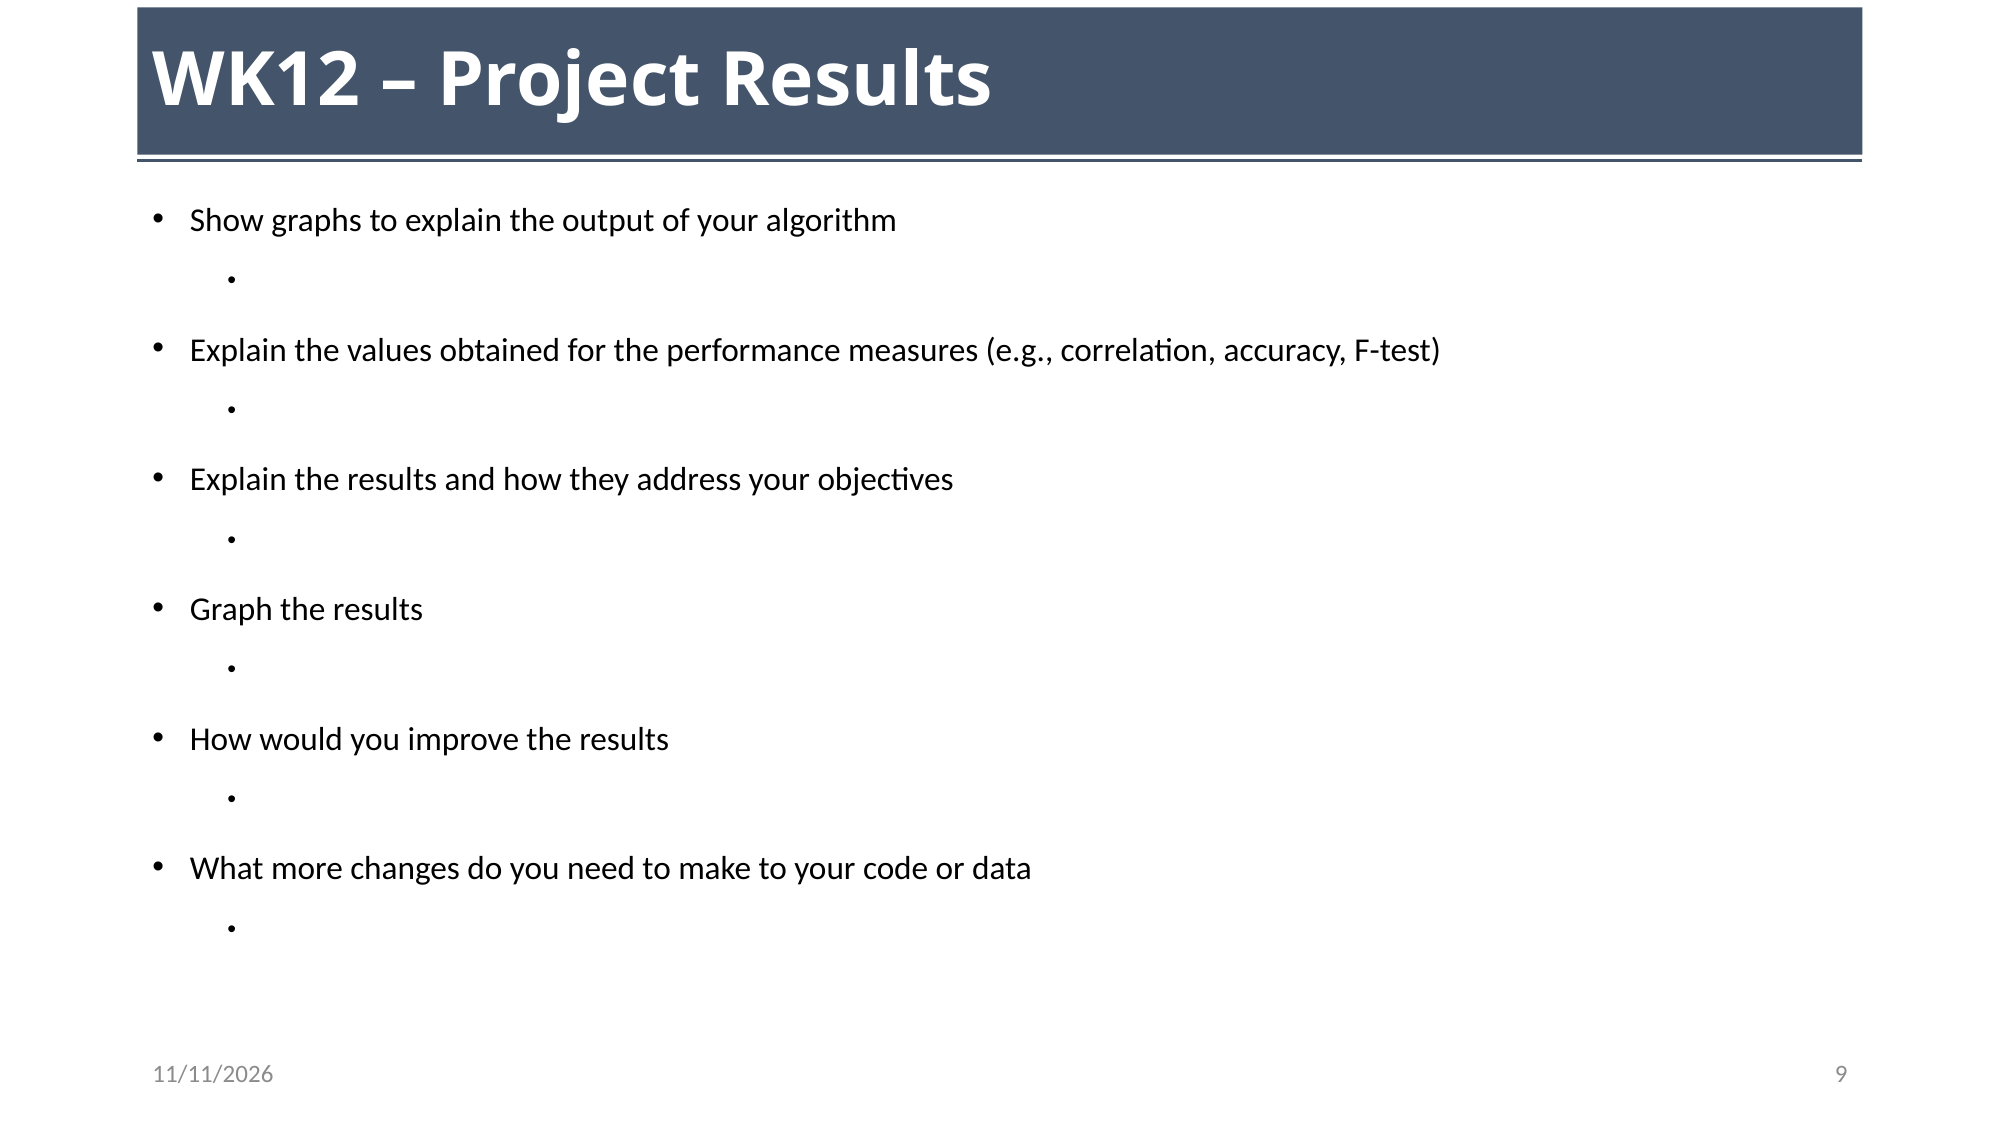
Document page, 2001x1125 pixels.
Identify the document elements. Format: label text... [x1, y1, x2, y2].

title WK12 – Project Results [137, 7, 1863, 155]
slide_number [137, 1042, 588, 1103]
slide_number 9 [1412, 1042, 1863, 1103]
list Show graphs to explain the output of your algorithm Explain the values obtained for the performance measures (e.g., correlation, accuracy, F-test) Explain the results and how they address your objectives Graph the results How would you improve the results What more changes do you need to make to your code or data [137, 170, 1863, 1014]
